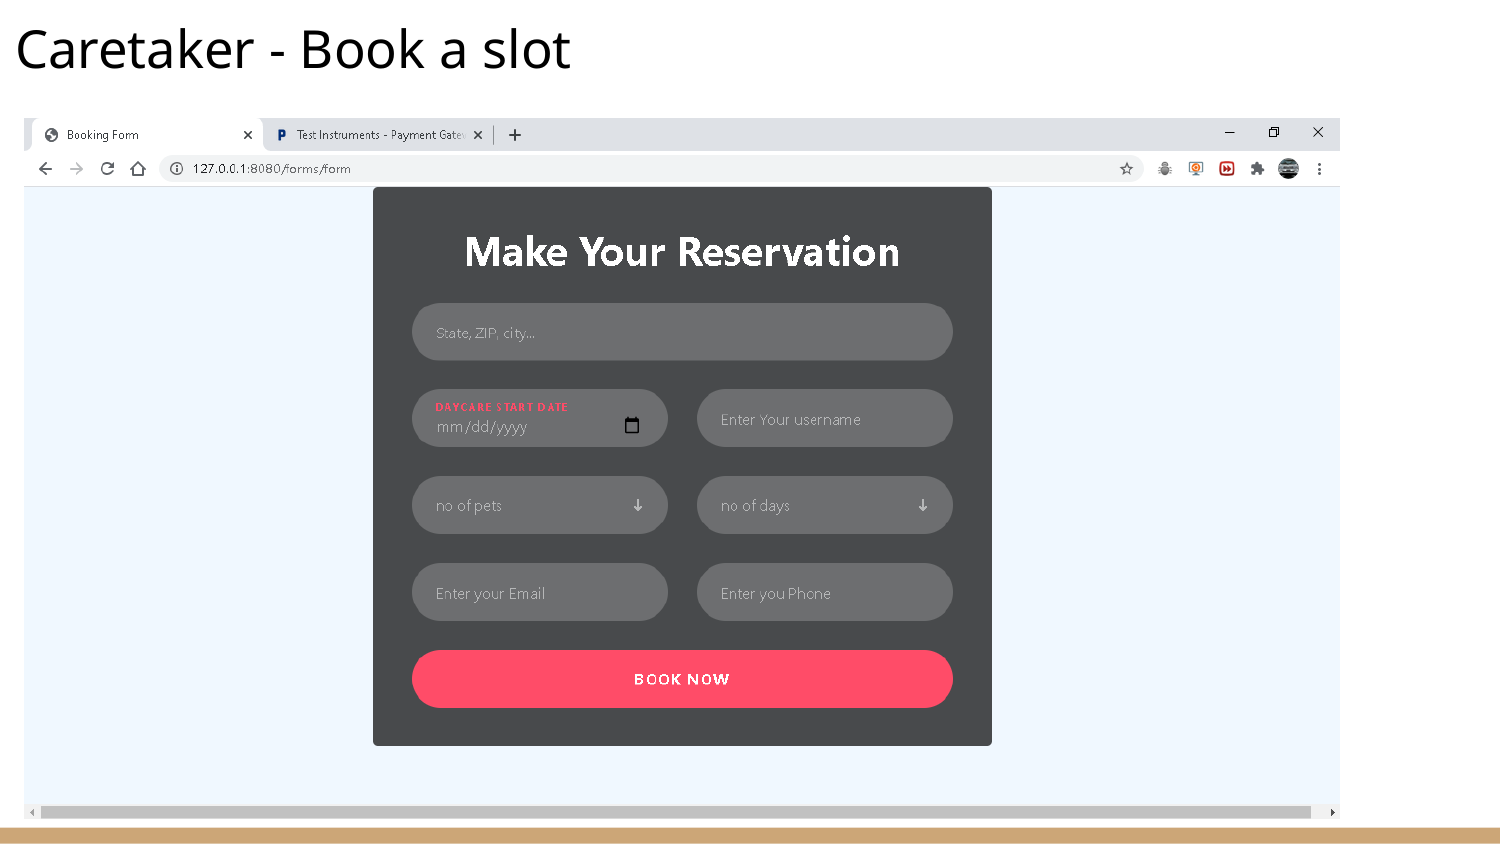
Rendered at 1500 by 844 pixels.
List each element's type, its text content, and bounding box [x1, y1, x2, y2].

title Caretaker - Book a slot [0, 0, 1398, 94]
picture [24, 118, 1341, 819]
